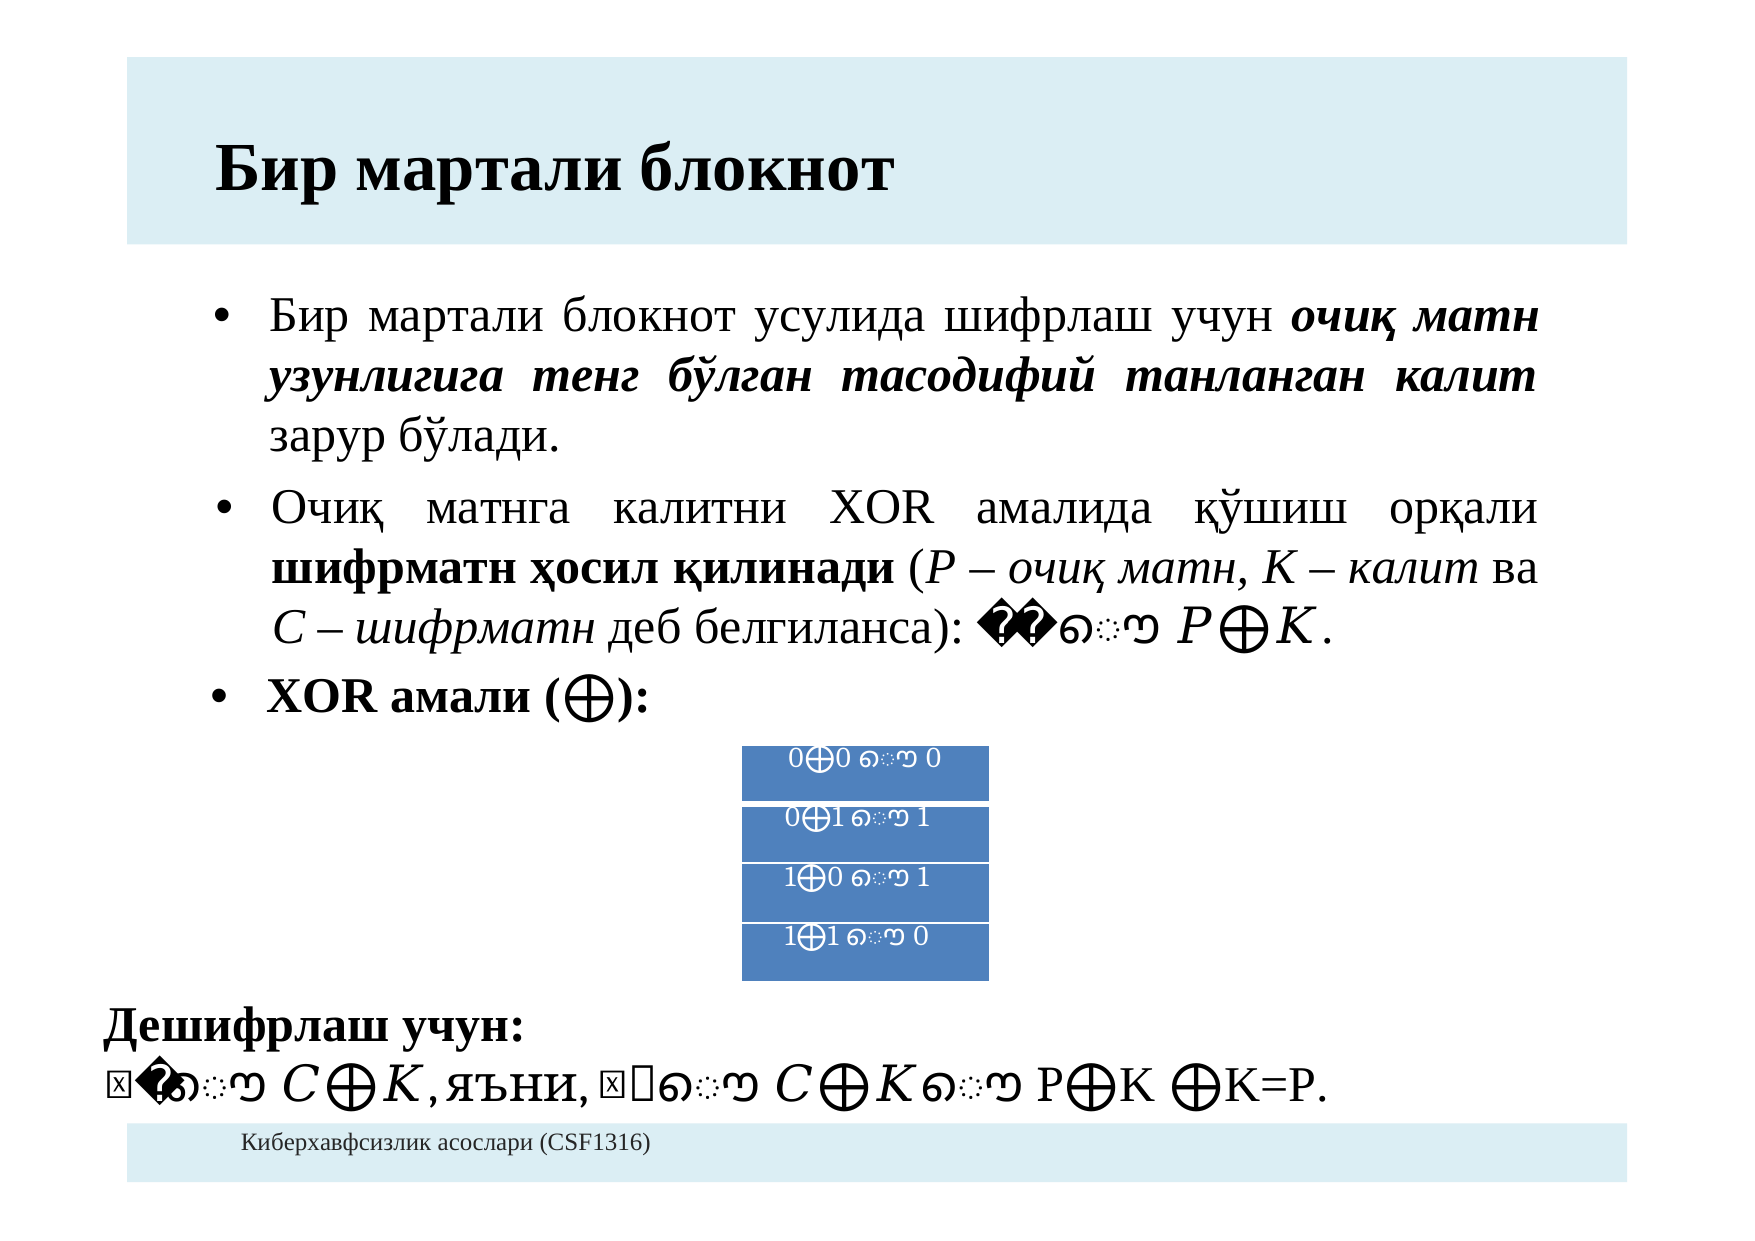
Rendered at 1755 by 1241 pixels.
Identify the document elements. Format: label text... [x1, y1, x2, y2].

text_box [942, 864, 989, 922]
text_box •XORамали(⨁): [210, 662, 651, 723]
text_box [741, 745, 784, 803]
text_box [126, 1052, 1628, 1123]
text_box [741, 864, 784, 922]
text_box [126, 56, 1628, 245]
text_box [741, 805, 784, 863]
text_box [126, 1123, 1628, 1183]
text_box [942, 805, 989, 863]
text_box Киберхавфсизлик асослари (CSF1316) [240, 1125, 651, 1156]
text_box •Бирмарталиблокнотусулидашифрлашучуночиқматн узунлигигатенгбўлгантасодифийтанланганкалит зарурбўлади. [213, 281, 1541, 462]
text_box [741, 924, 989, 981]
text_box Дешифрлаш учун: 𝑃ൌ𝐶⨁𝐾,яъни,𝑃ൌ𝐶⨁𝐾ൌP⨁K⨁K=P. [103, 991, 1755, 1052]
text_box •ОчиқматнгакалитниXORамалидақўшишорқали шифрматнҳосилқилинади(Р–очиқматн,K–калитва С–шифрматндеббелгиланса):𝐶ൌ𝑃⨁𝐾. [215, 473, 1539, 654]
text_box [126, 245, 1628, 991]
text_box Бир мартали блокнот [215, 122, 895, 205]
text_box 0⨁0ൌ0 0⨁1ൌ1 1⨁0ൌ1 1⨁1ൌ0 [784, 738, 942, 952]
text_box [942, 745, 989, 803]
